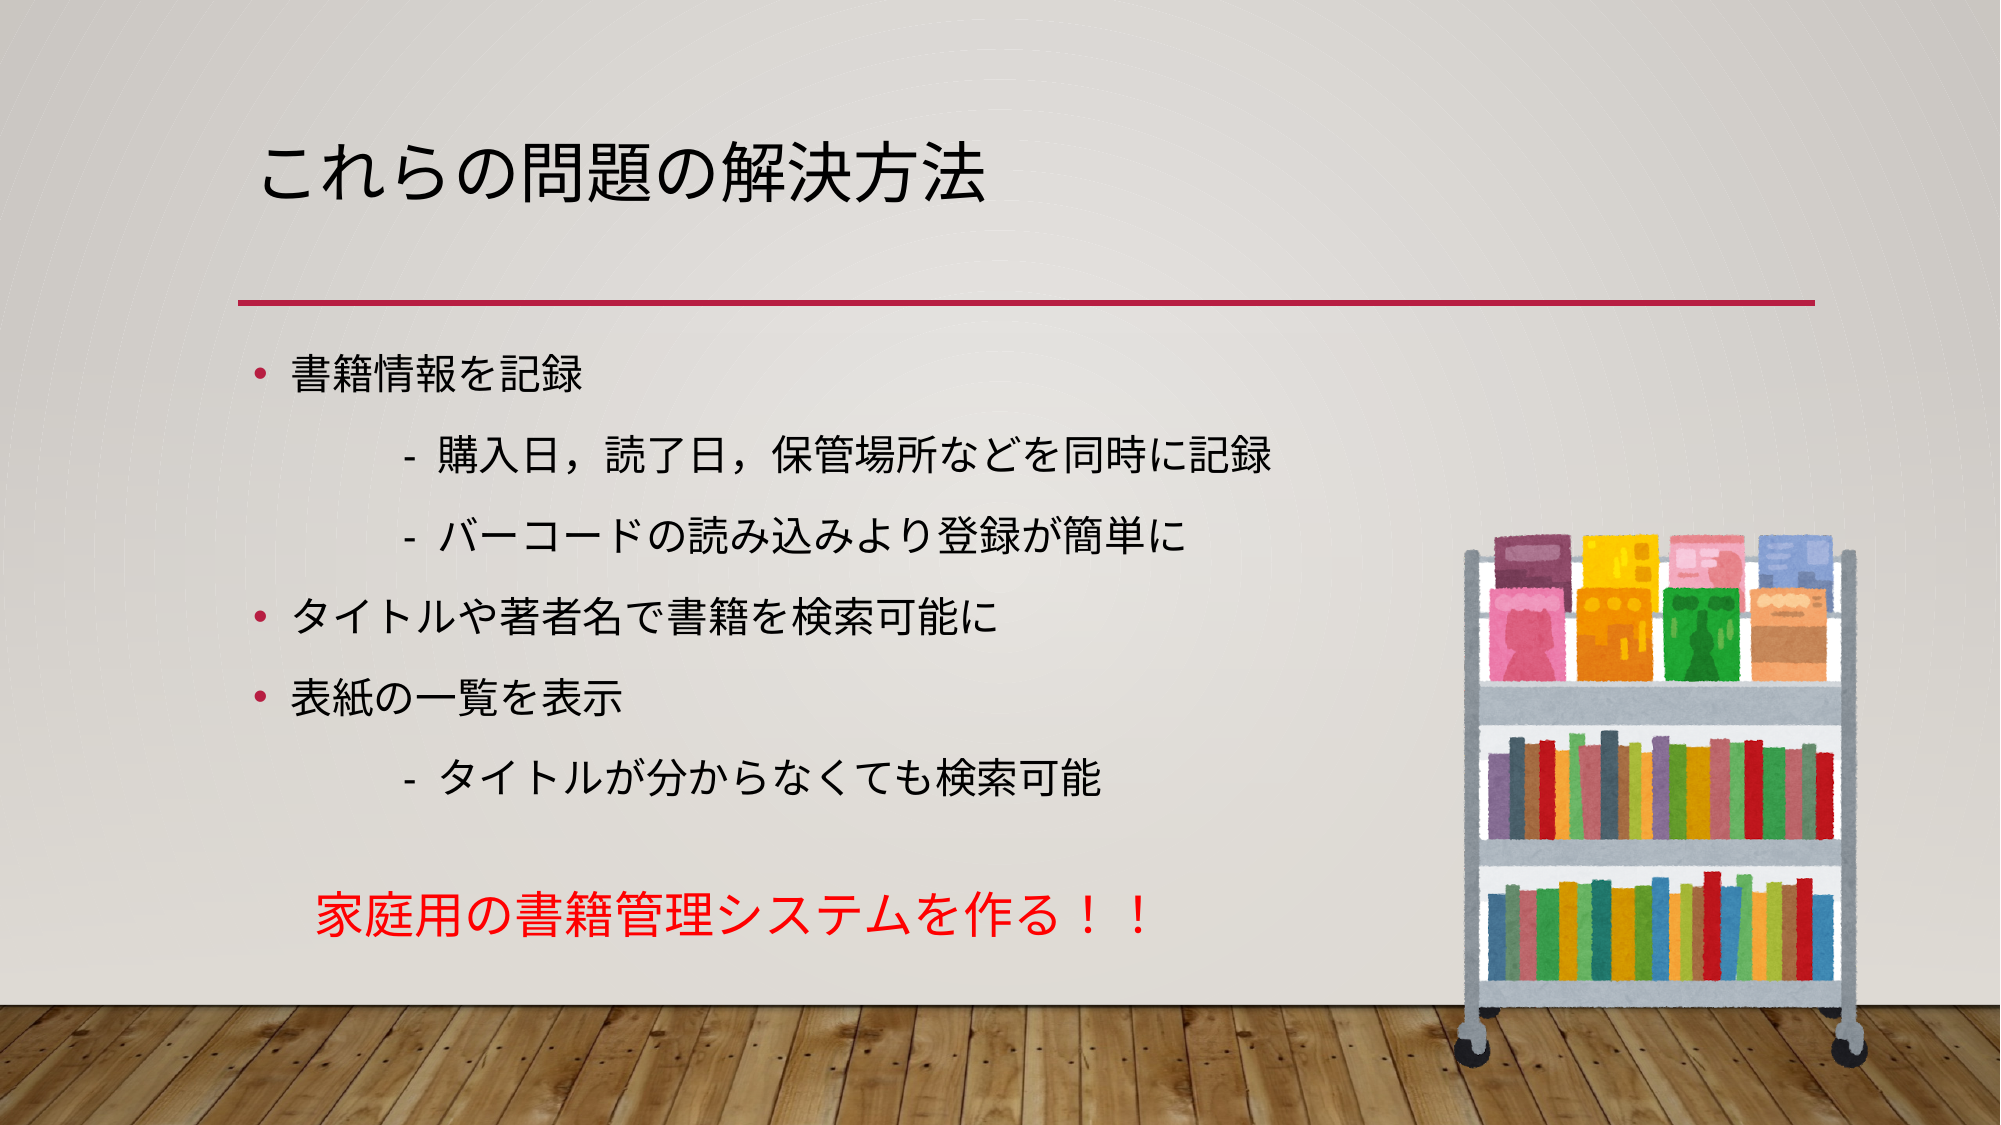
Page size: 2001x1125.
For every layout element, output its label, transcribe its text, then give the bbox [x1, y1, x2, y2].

text_box 家庭用の書籍管理システムを作る！！ [300, 875, 1373, 951]
list 書籍情報を記録 - 購入日，読了日，保管場所などを同時に記録 - バーコードの読み込みより登録が簡単に タイトルや著者名で書籍を検索可能に 表紙の一覧を表示 - タイトルが分からなくても検索可能 [238, 330, 1814, 897]
picture [0, 516, 2000, 1125]
title これらの問題の解決方法 [238, 131, 1814, 305]
